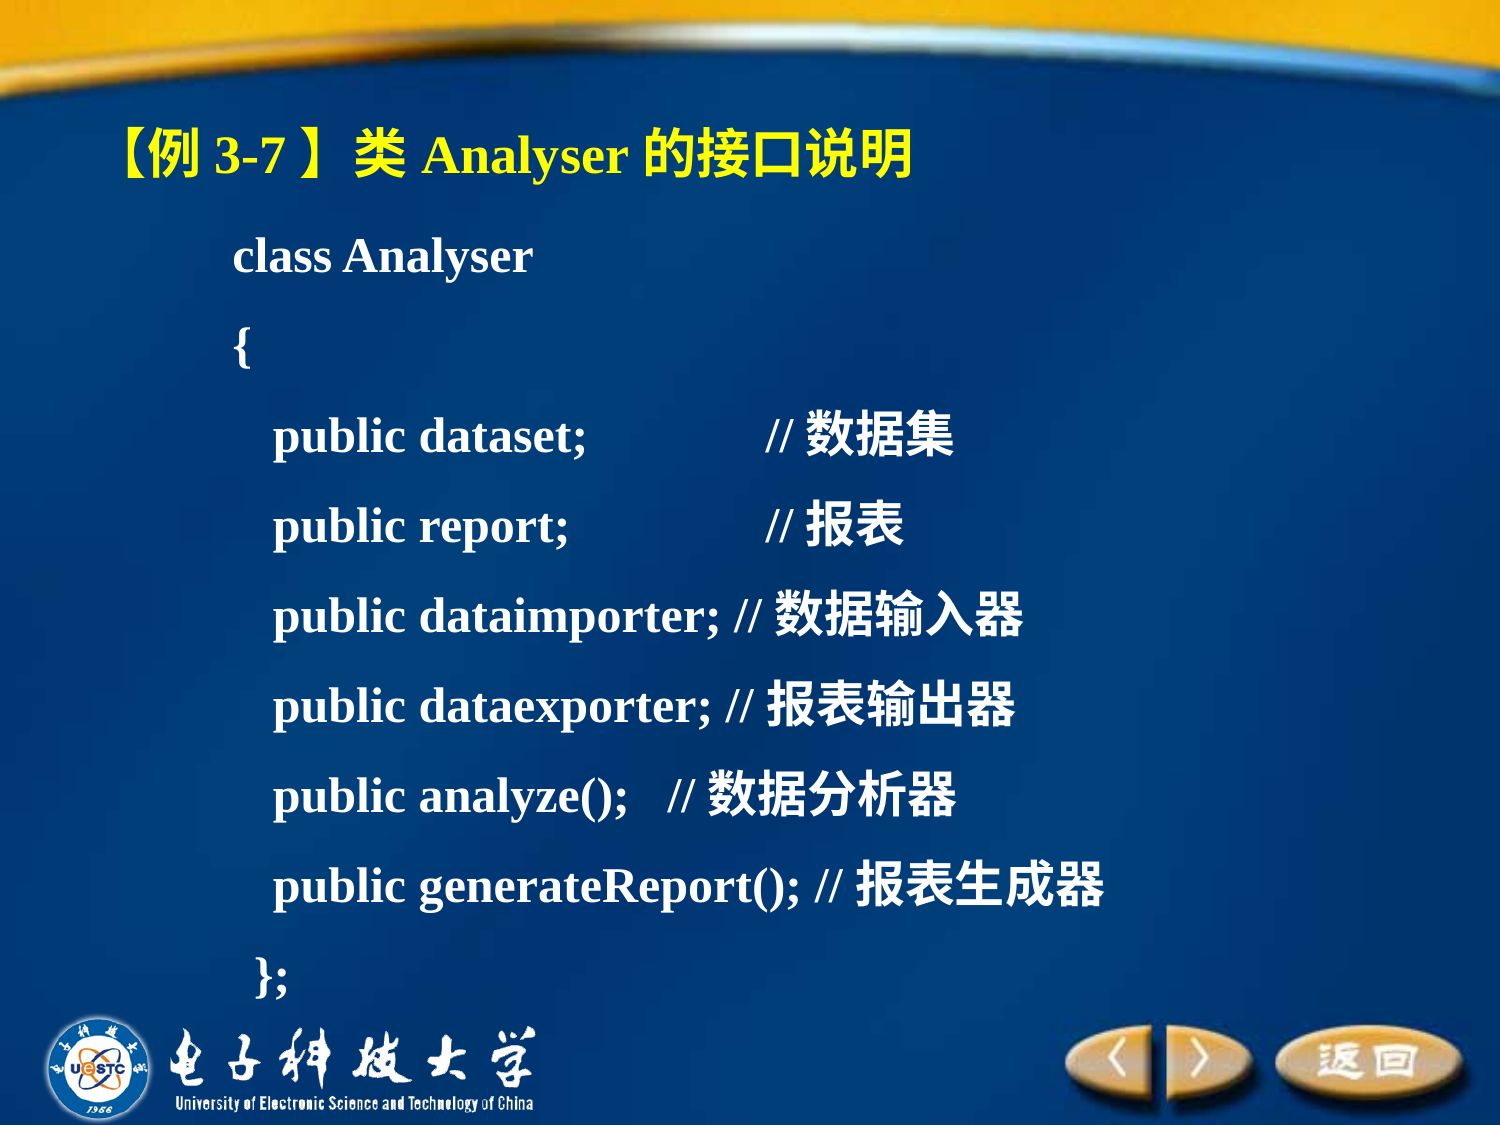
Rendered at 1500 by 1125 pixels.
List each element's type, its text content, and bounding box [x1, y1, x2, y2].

picture [0, 0, 1500, 1125]
text_box class Analyser { public dataset; //数据集 public report; //报表 public dataimporter; //数据输入器 public dataexporter; //报表输出器 public analyze(); //数据分析器 public generateReport(); //报表生成器 }; [128, 185, 1377, 1011]
text_box 【例3-7】类Analyser的接口说明 [78, 112, 1377, 192]
